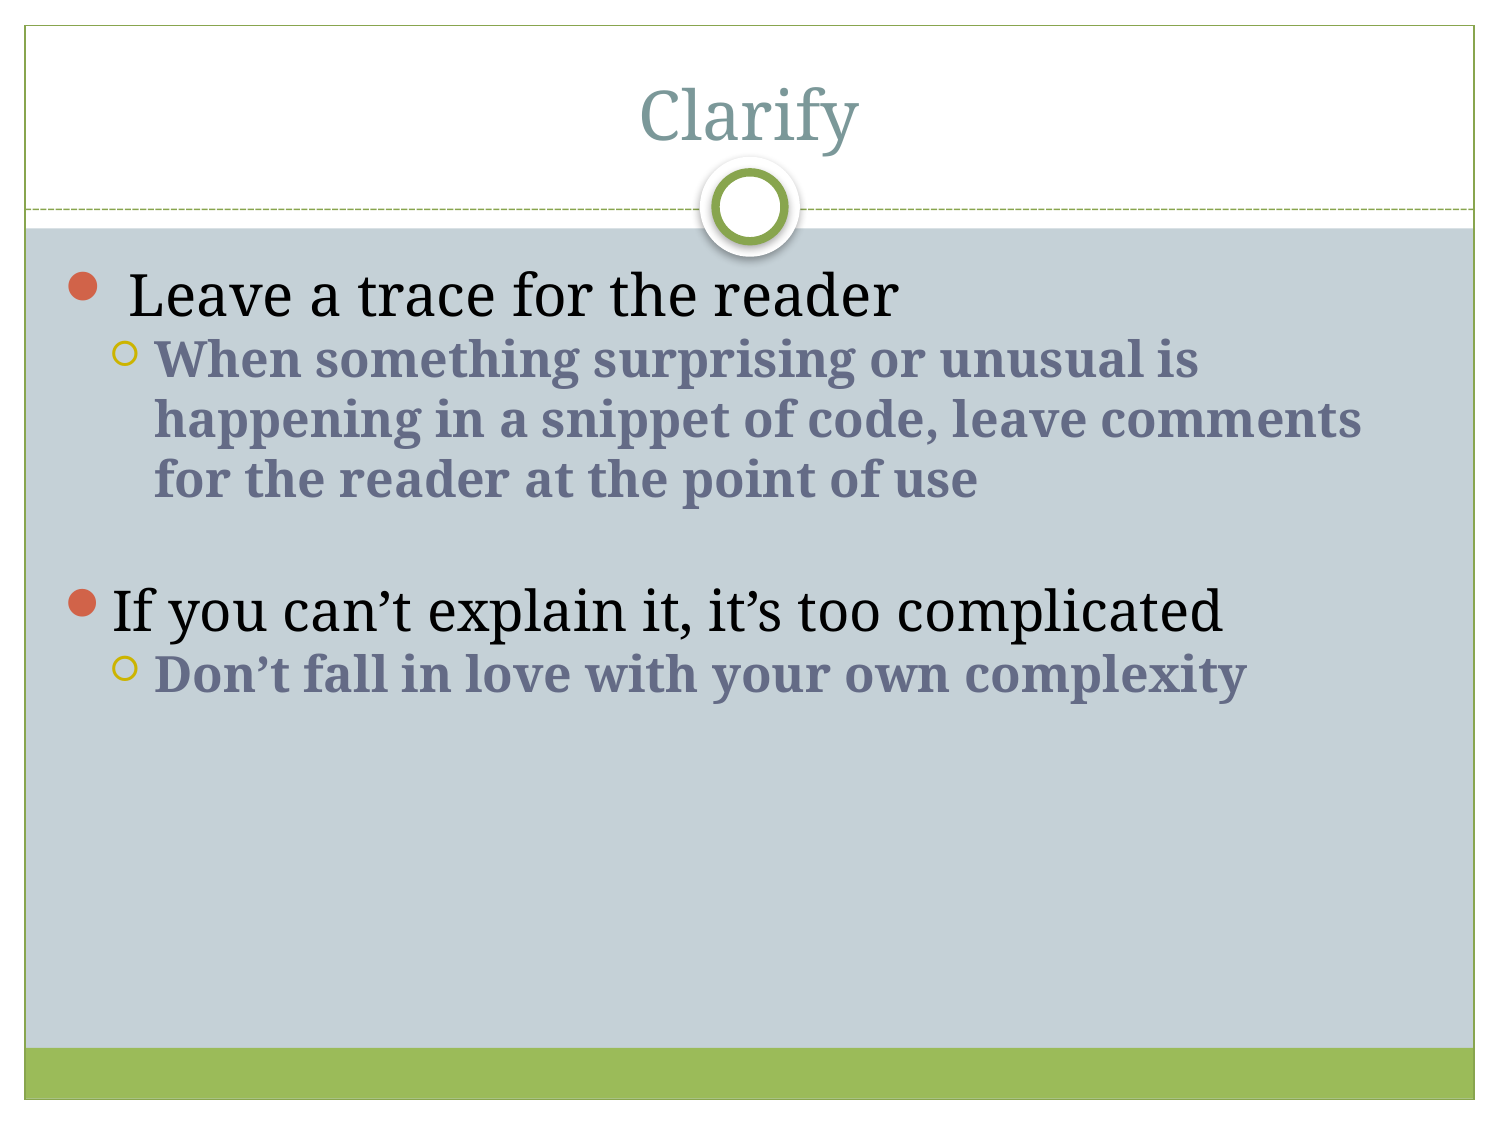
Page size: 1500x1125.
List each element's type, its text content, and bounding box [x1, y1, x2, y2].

text_box Leave a trace for the reader When something surprising or unusual is happening in a snippet of code, leave comments for the reader at the point of use If you can’t explain it, it’s too complicated Don’t fall in love with your own complexity [49, 250, 1445, 1001]
text_box Clarify [49, 37, 1450, 162]
